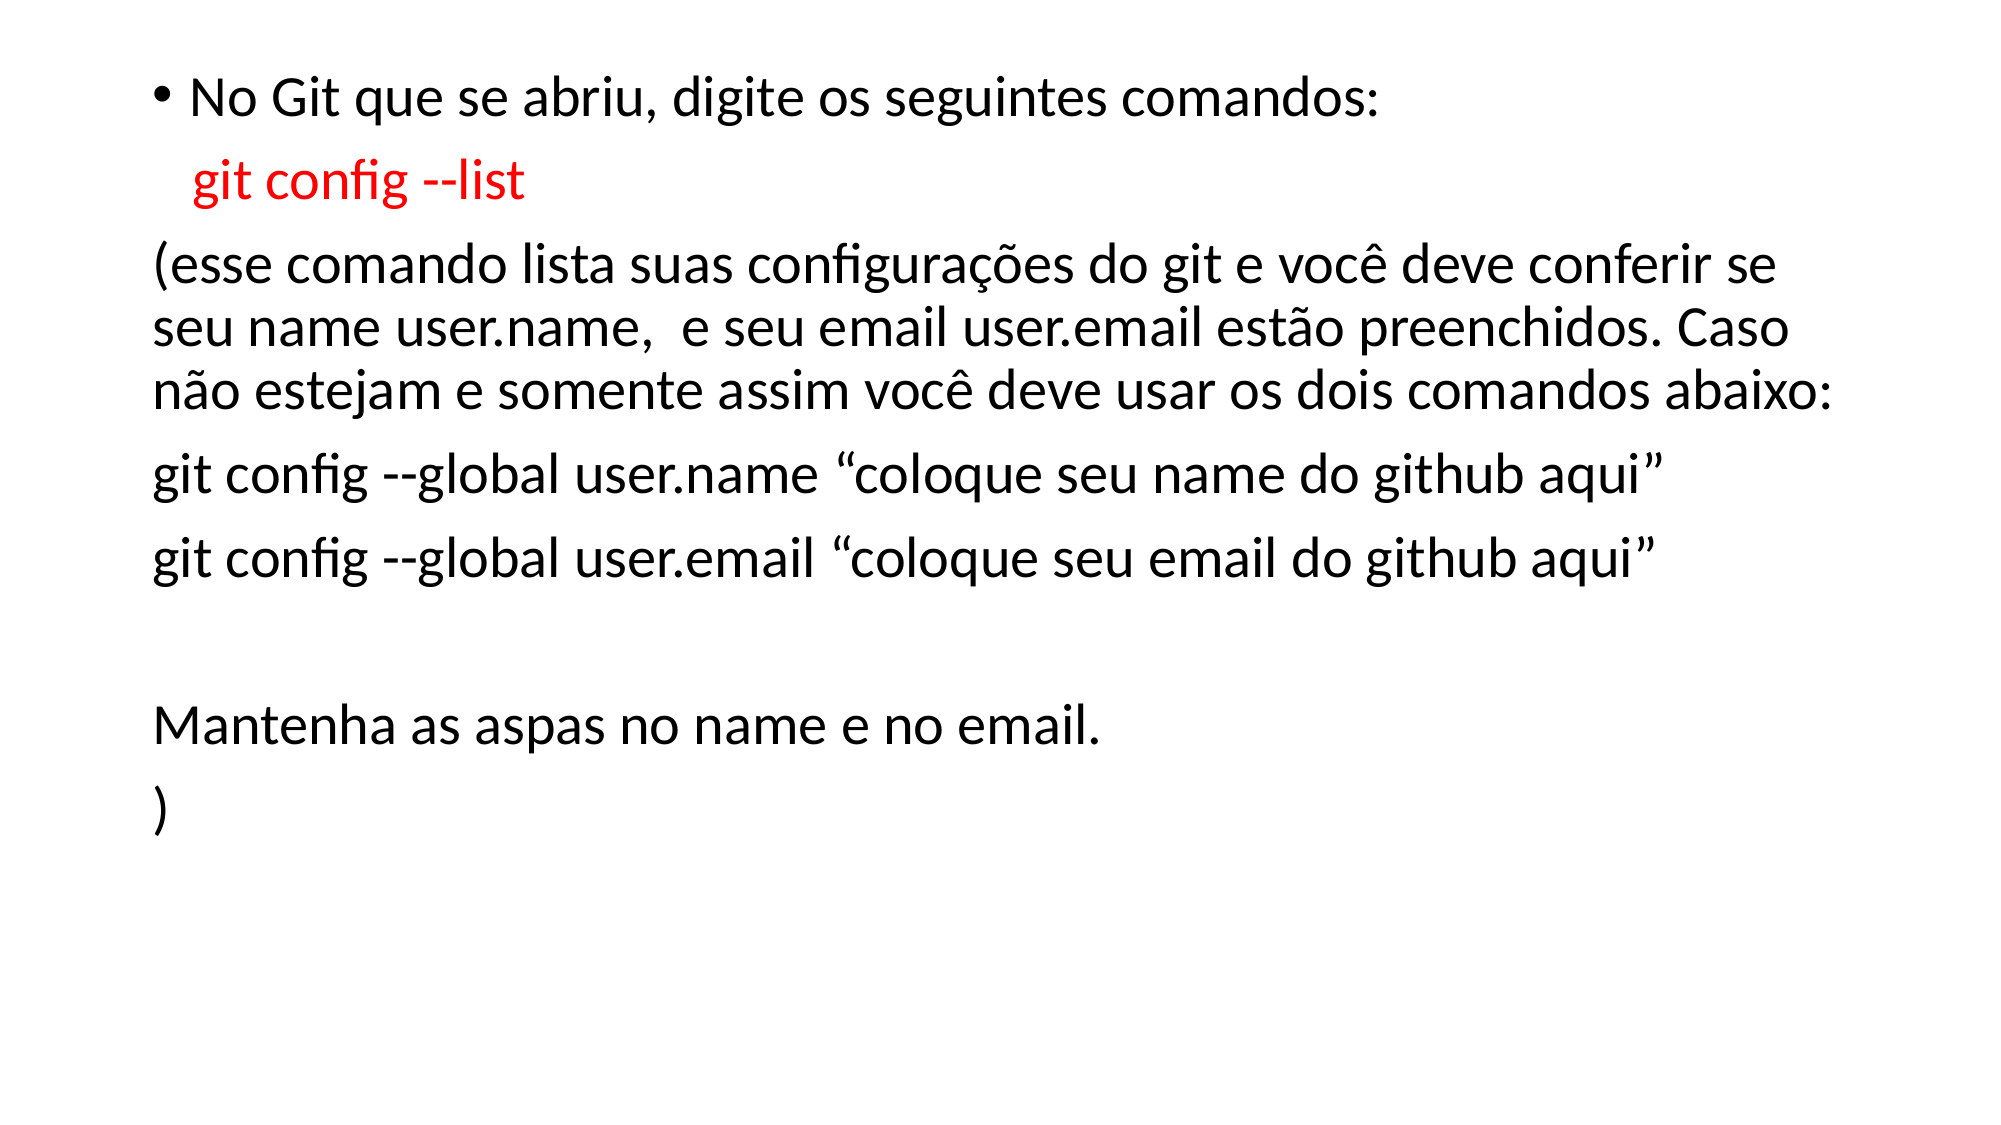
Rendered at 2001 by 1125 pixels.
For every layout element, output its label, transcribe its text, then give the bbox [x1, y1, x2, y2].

list No Git que se abriu, digite os seguintes comandos: git config --list (esse comando lista suas configurações do git e você deve conferir se seu name user.name, e seu email user.email estão preenchidos. Caso não estejam e somente assim você deve usar os dois comandos abaixo: git config --global user.name “coloque seu name do github aqui” git config --global user.email “coloque seu email do github aqui” Mantenha as aspas no name e no email. ) [137, 58, 1863, 1014]
